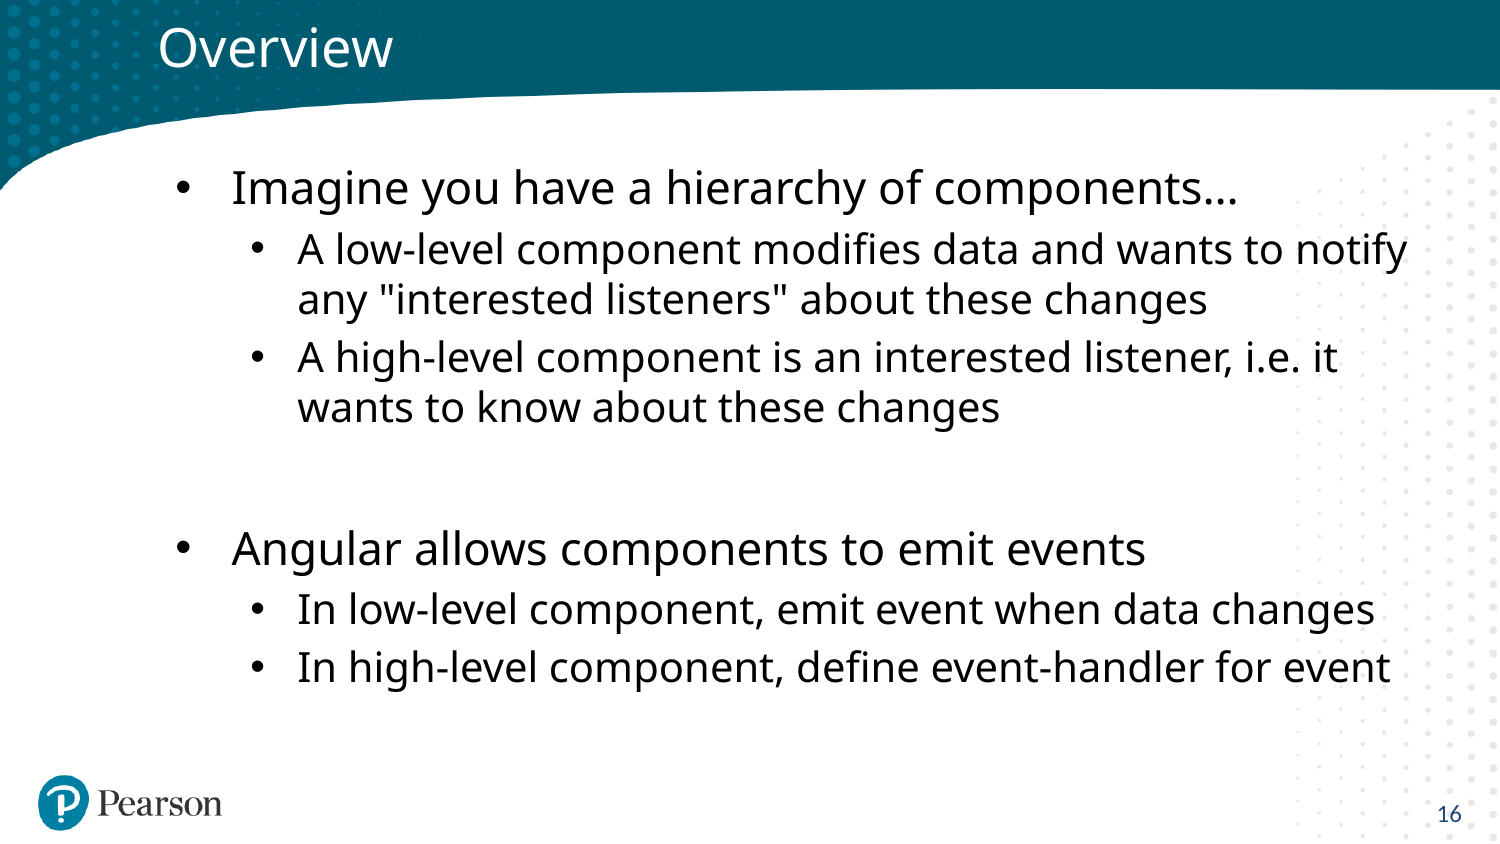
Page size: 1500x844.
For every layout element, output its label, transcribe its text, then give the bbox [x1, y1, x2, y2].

text_box 16 [1406, 759, 1493, 835]
title Overview [142, 6, 1382, 98]
list Imagine you have a hierarchy of components… A low-level component modifies data and wants to notify any "interested listeners" about these changes A high-level component is an interested listener, i.e. it wants to know about these changes Angular allows components to emit events In low-level component, emit event when data changes In high-level component, define event-handler for event [160, 151, 1442, 766]
picture [0, 90, 1500, 844]
